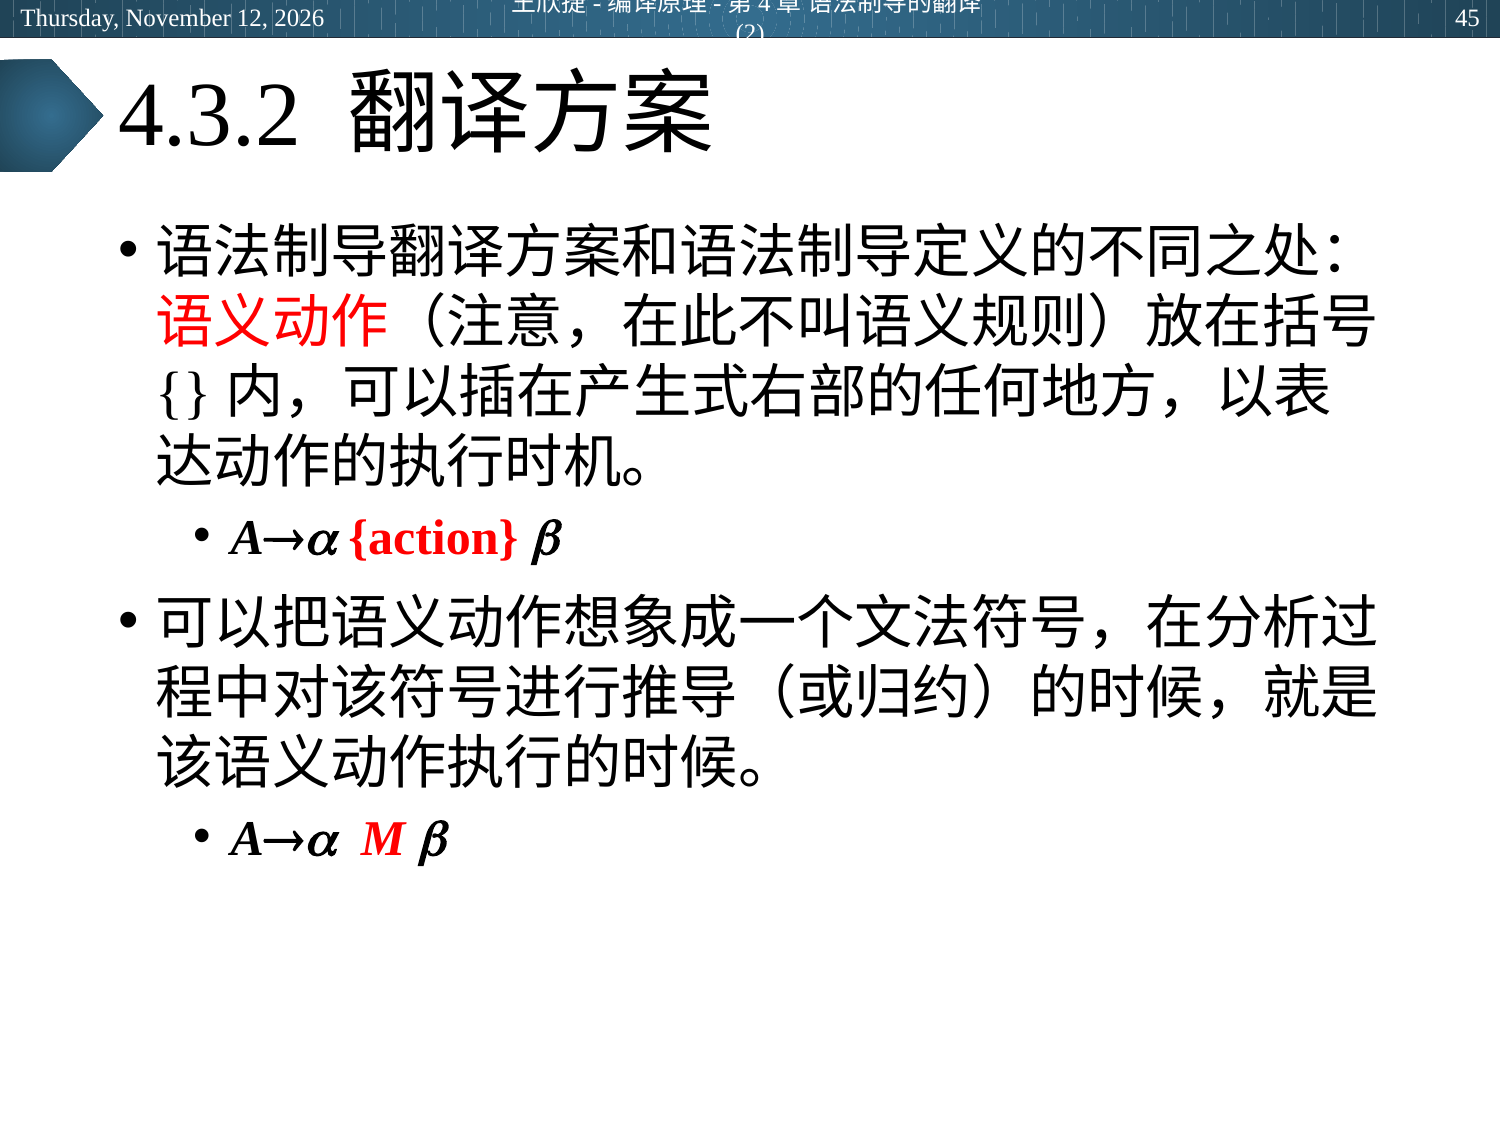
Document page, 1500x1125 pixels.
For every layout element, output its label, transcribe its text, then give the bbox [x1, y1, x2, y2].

slide_number 45 [1157, 1, 1495, 32]
footer 王欣捷-编译原理-第4章 语法制导的翻译(2) [496, 1, 1004, 32]
title 4.3.2 翻译方案 [103, 37, 1397, 194]
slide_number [5, 1, 344, 32]
list 语法制导翻译方案和语法制导定义的不同之处：语义动作（注意，在此不叫语义规则）放在括号{}内，可以插在产生式右部的任何地方，以表达动作的执行时机。 A {action}  可以把语义动作想象成一个文法符号，在分析过程中对该符号进行推导（或归约）的时候，就是该语义动作执行的时候。 A M  [103, 206, 1397, 1014]
